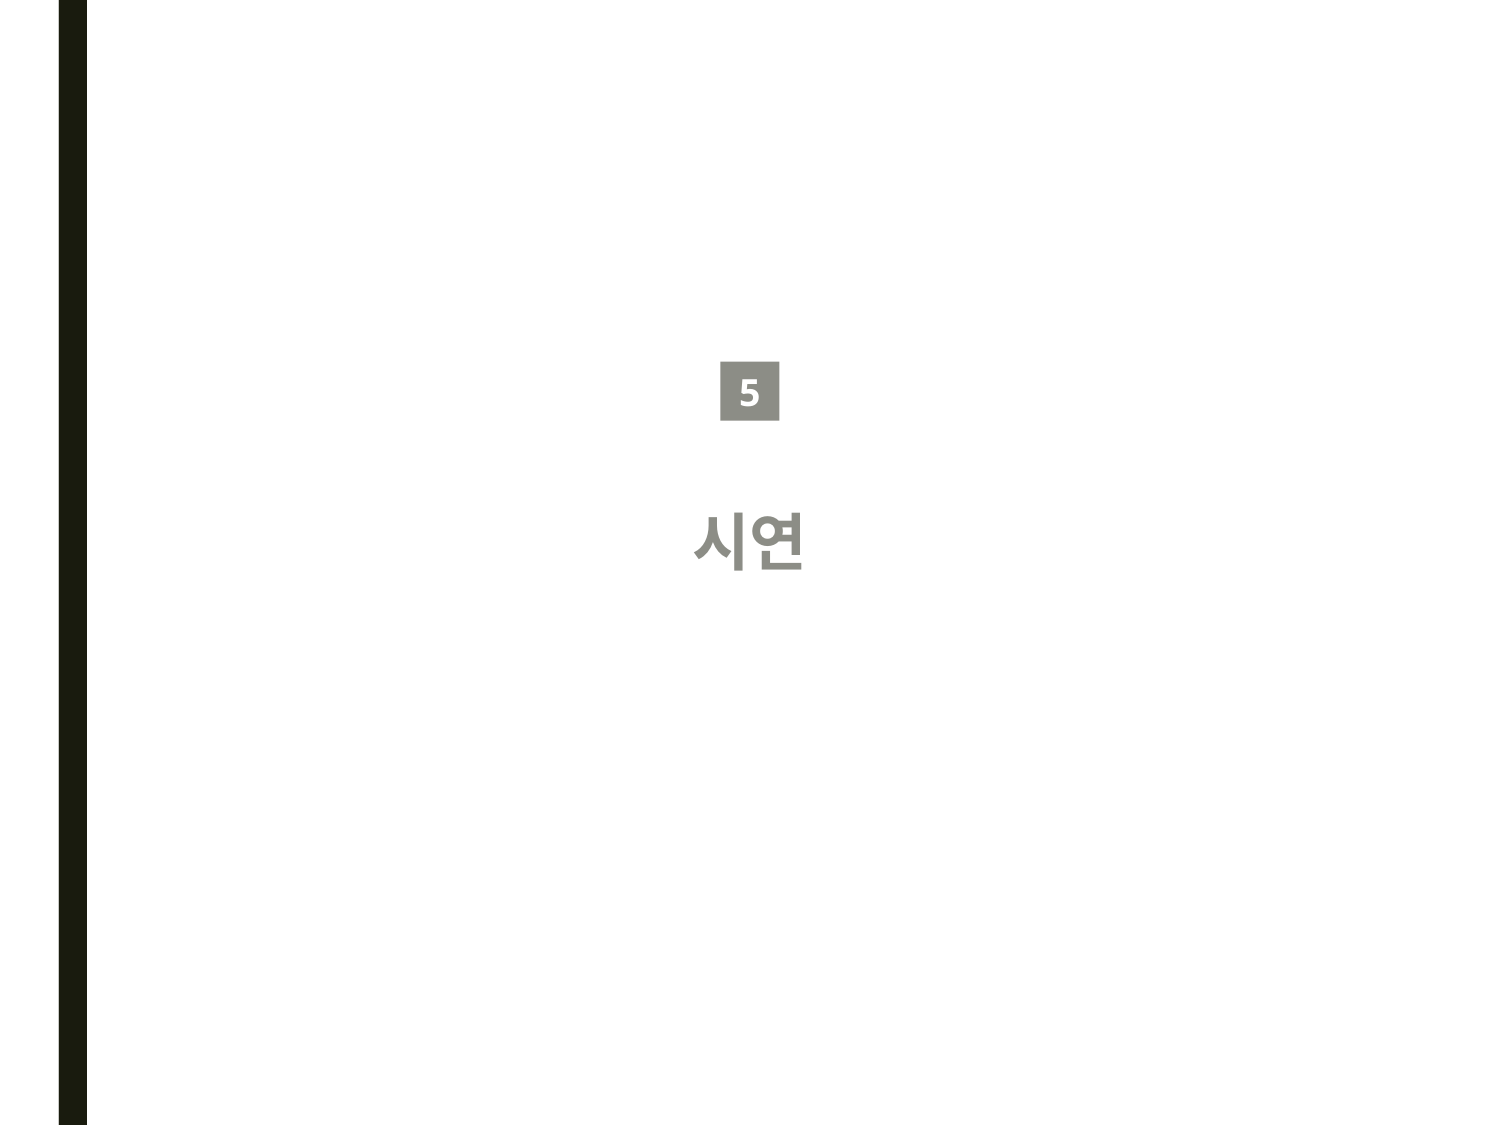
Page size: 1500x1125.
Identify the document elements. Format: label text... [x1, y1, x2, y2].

text_box 시연 [677, 420, 823, 586]
text_box 5 [718, 359, 782, 424]
